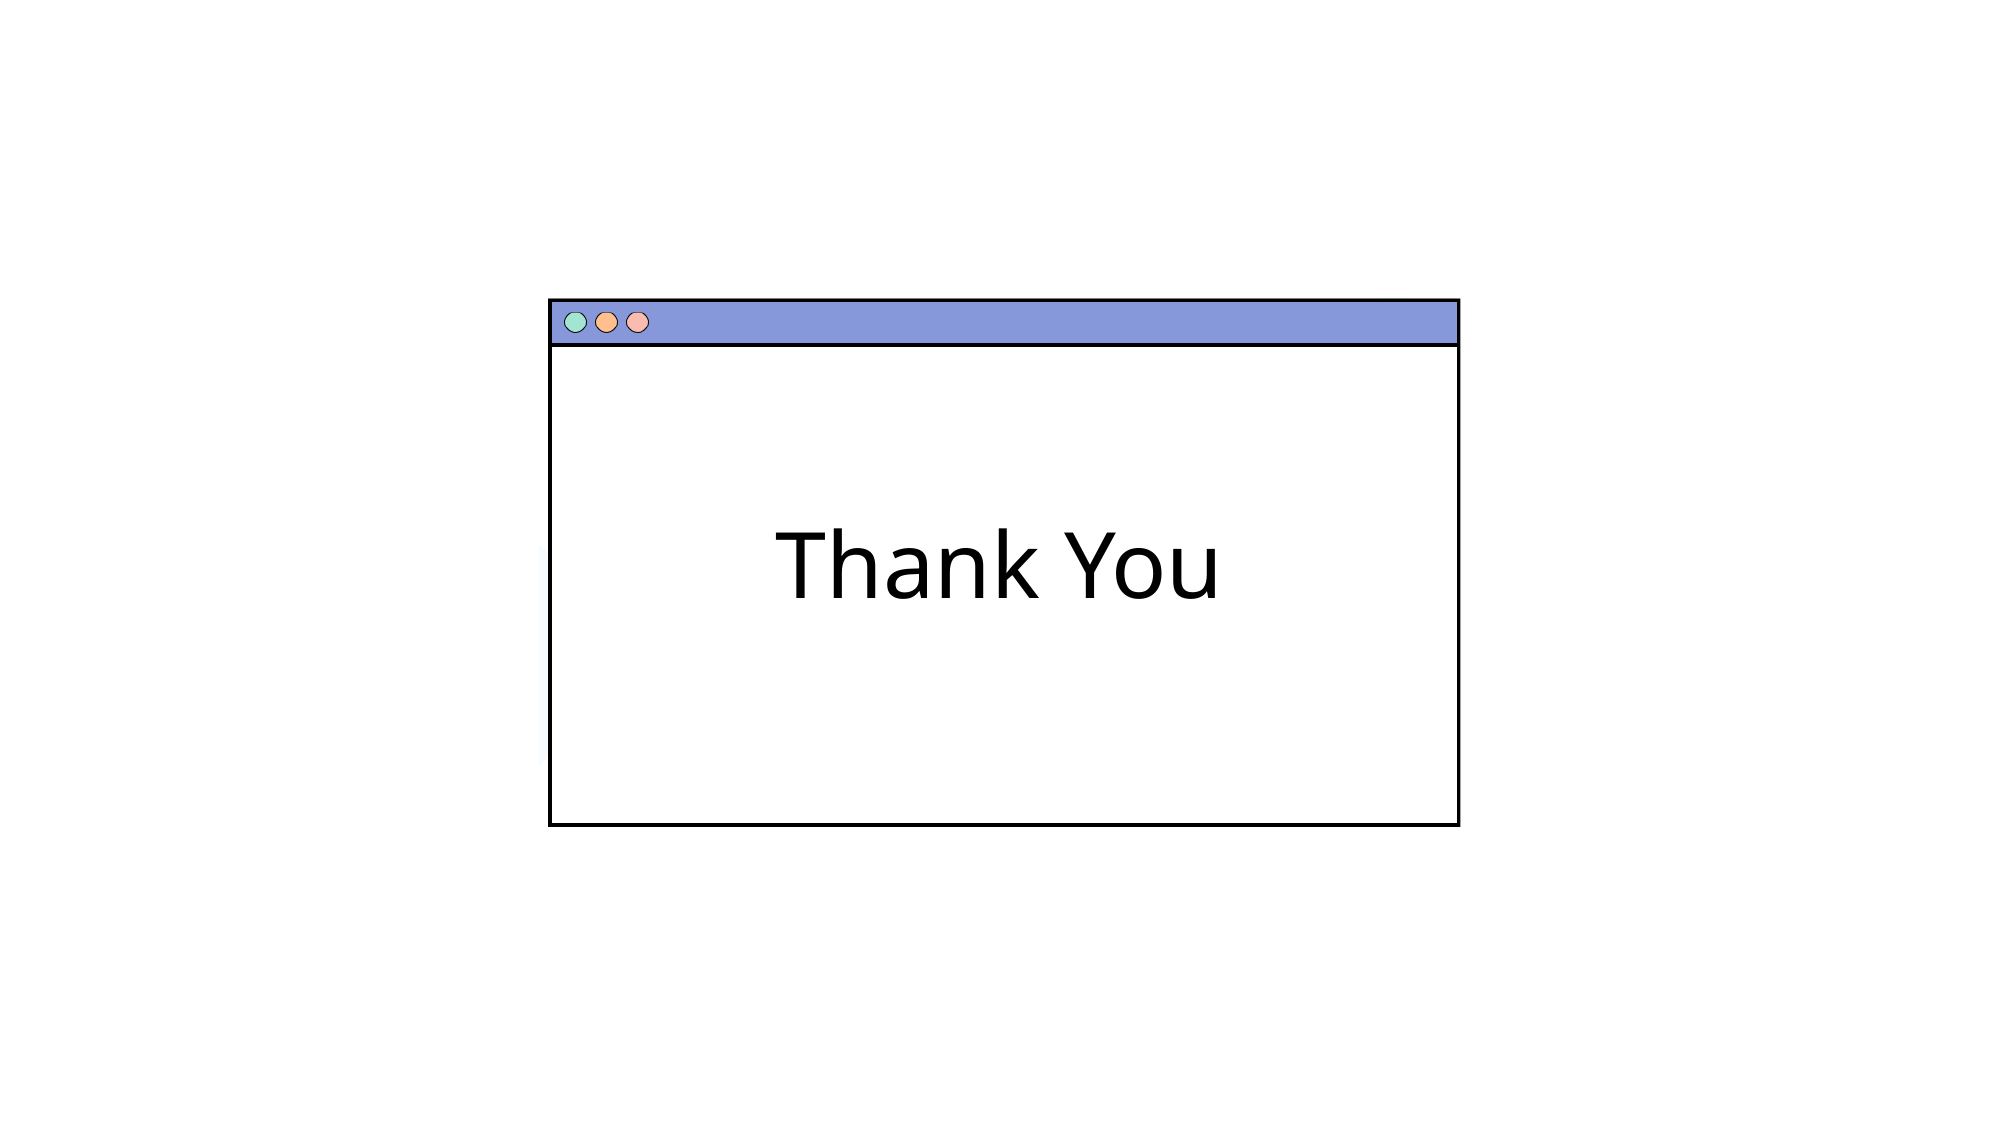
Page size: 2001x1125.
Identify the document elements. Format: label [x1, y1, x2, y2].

picture [538, 297, 1461, 828]
